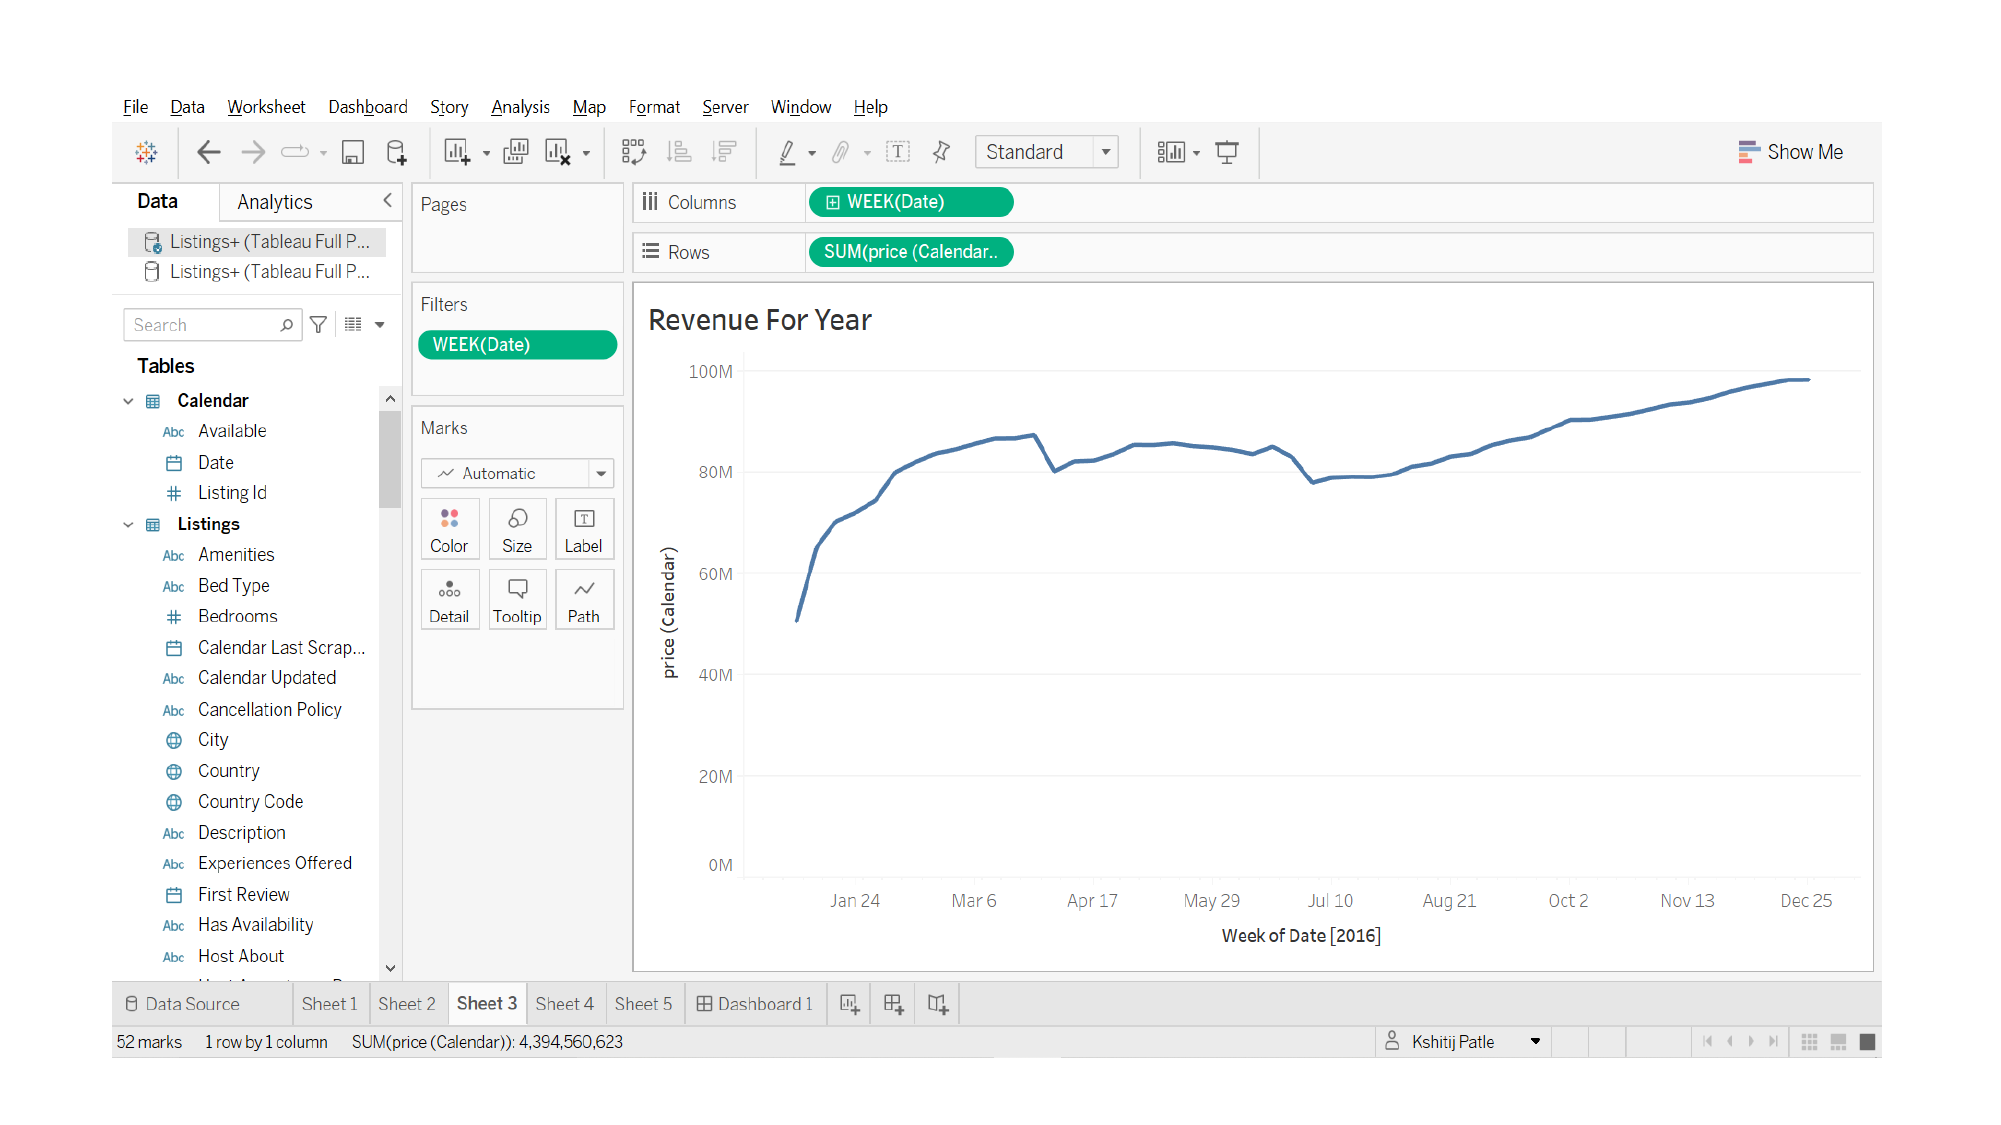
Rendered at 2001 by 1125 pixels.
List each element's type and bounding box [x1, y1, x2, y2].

picture [112, 88, 1882, 1058]
